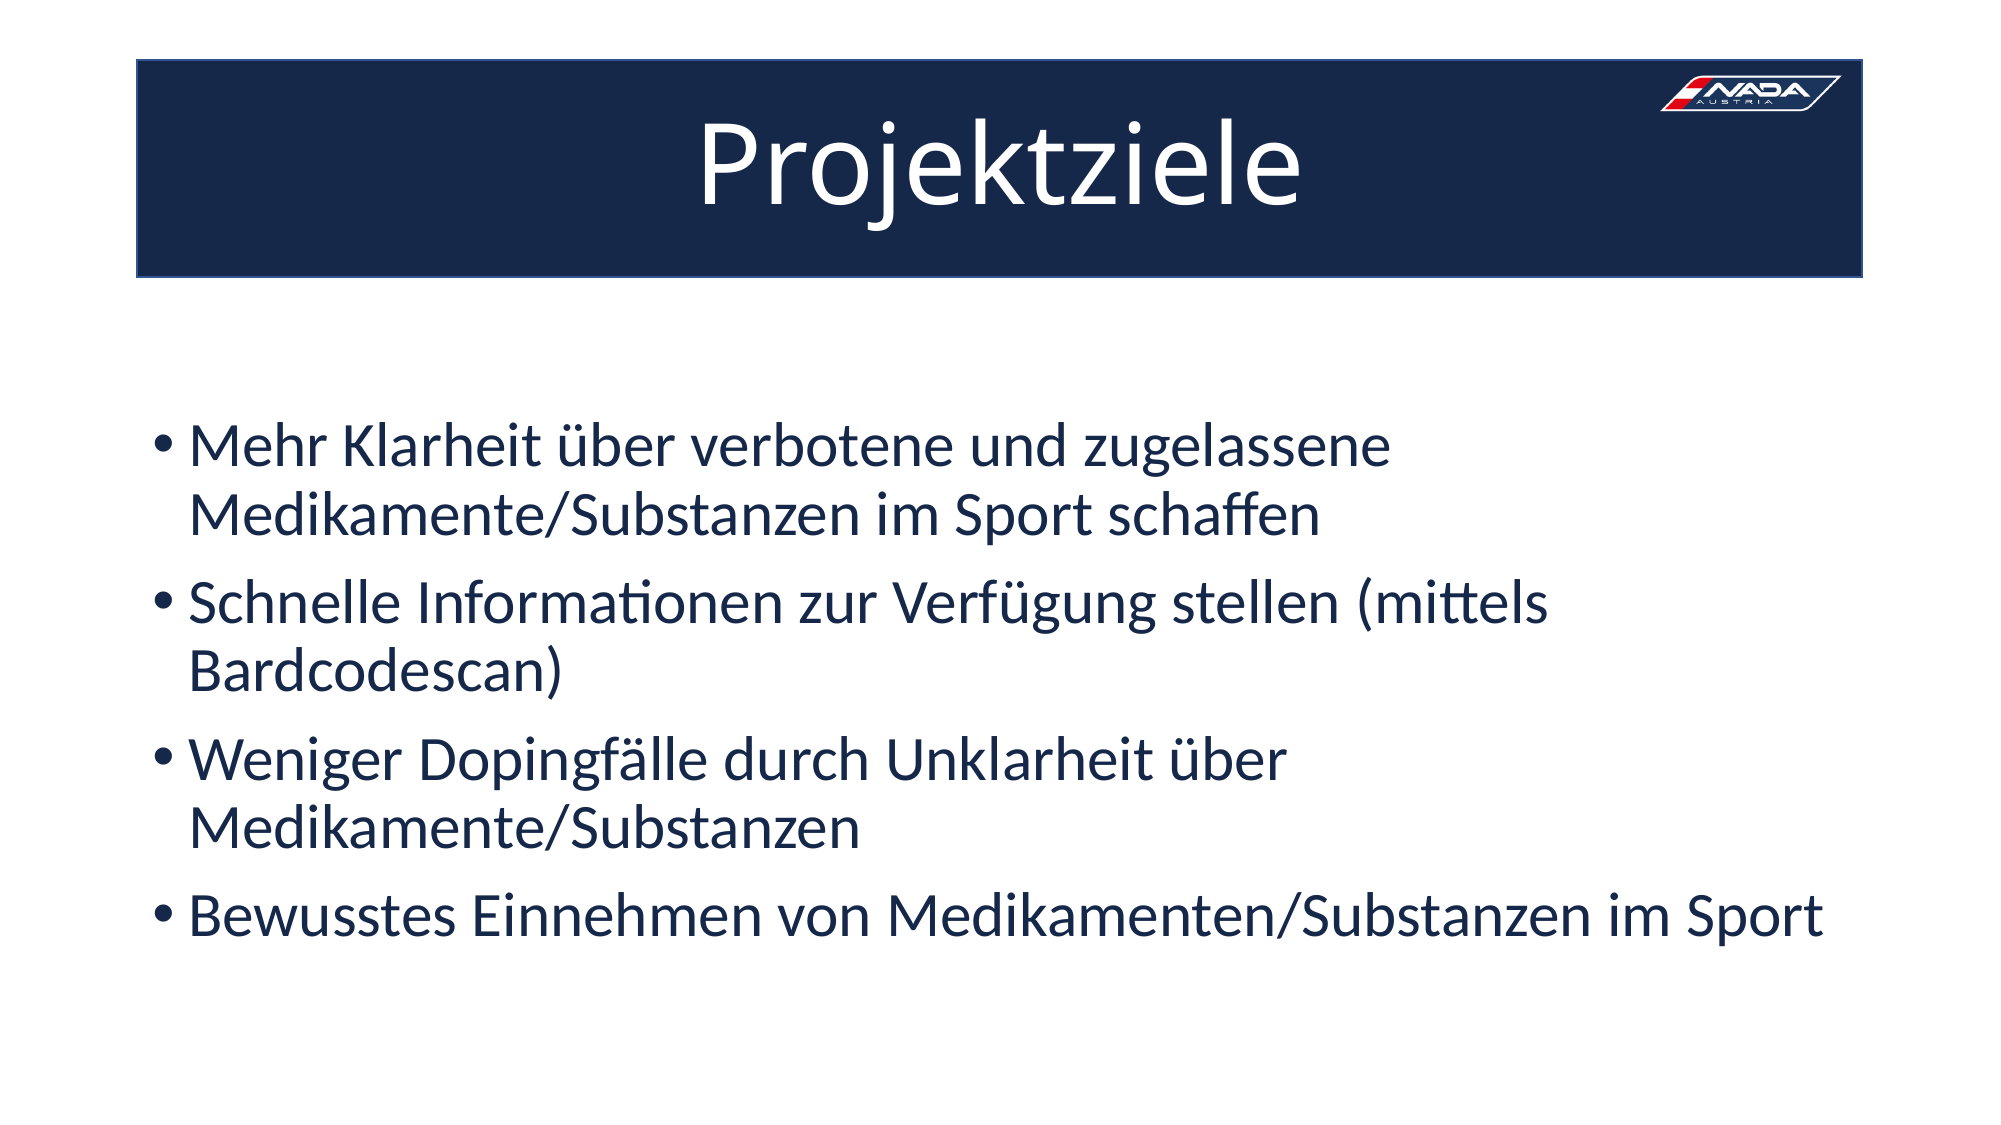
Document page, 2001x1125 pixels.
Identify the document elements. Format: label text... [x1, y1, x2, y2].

title Projektziele [137, 59, 1863, 278]
list Mehr Klarheit über verbotene und zugelassene Medikamente/Substanzen im Sport schaffen Schnelle Informationen zur Verfügung stellen (mittels Bardcodescan) Weniger Dopingfälle durch Unklarheit über Medikamente/Substanzen Bewusstes Einnehmen von Medikamenten/Substanzen im Sport [137, 299, 1863, 1014]
